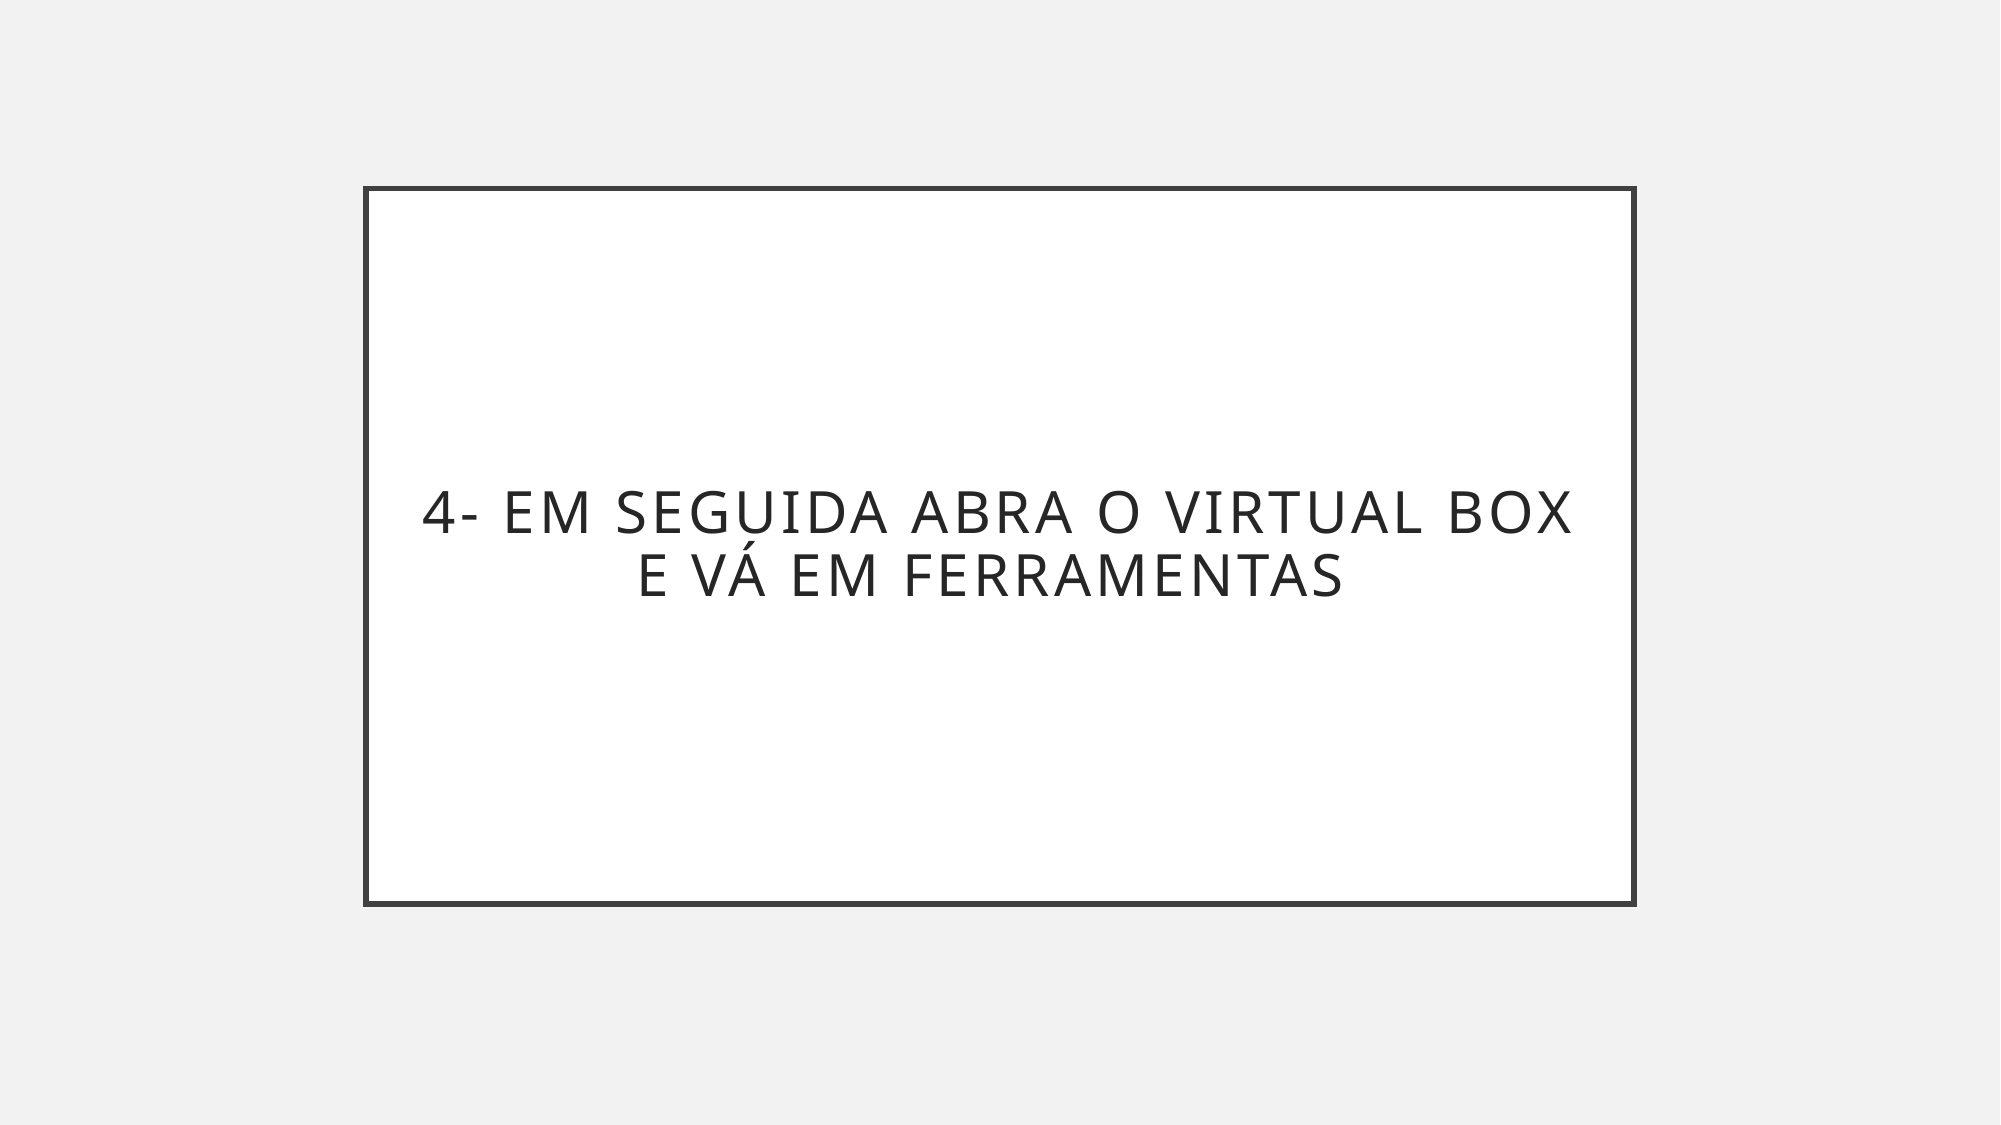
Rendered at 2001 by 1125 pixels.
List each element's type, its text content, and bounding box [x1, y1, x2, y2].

title 4- em seguida abra o virtual box e vá em ferramentas [363, 186, 1637, 907]
